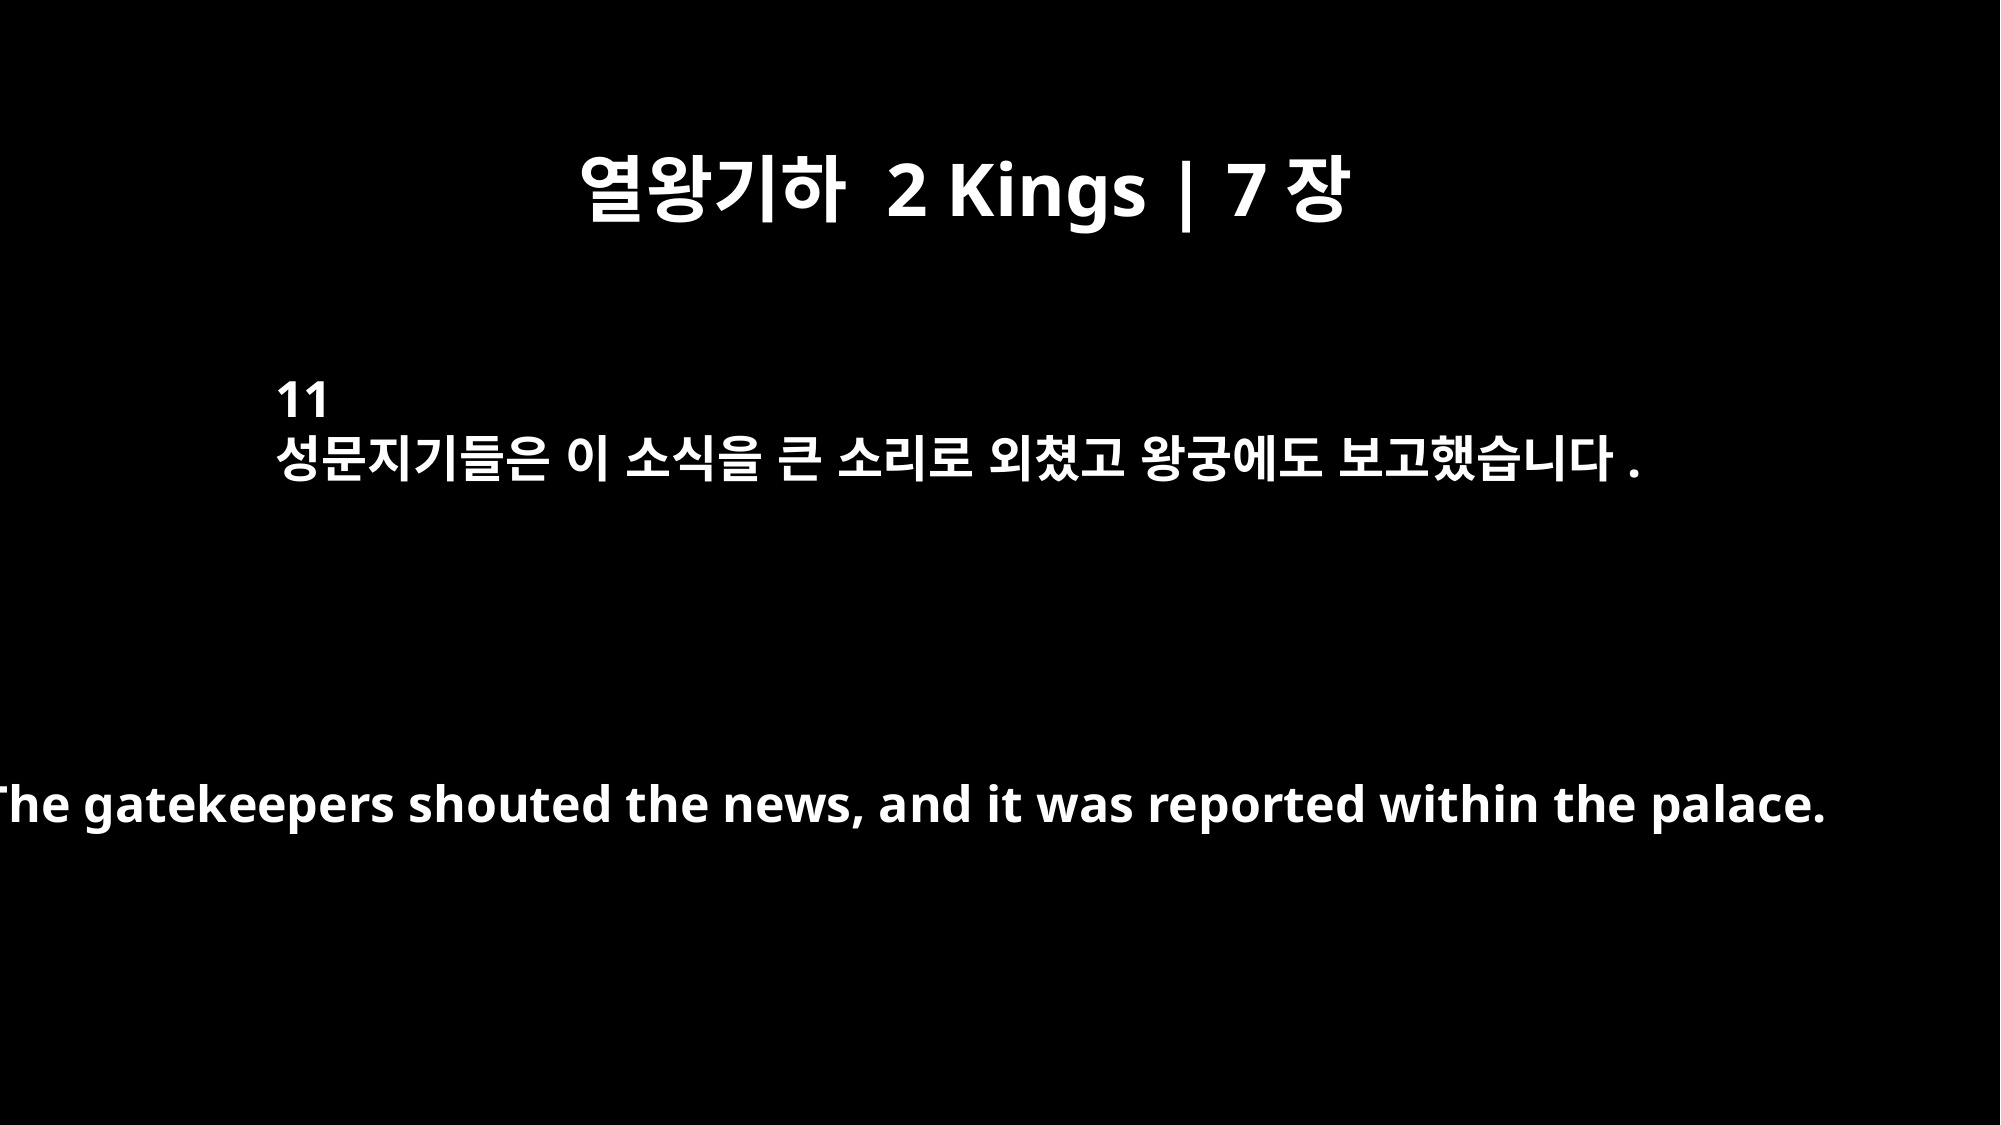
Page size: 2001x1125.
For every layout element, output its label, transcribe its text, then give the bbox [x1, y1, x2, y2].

text_box The gatekeepers shouted the news, and it was reported within the palace. [0, 764, 1843, 840]
text_box 11 성문지기들은 이 소식을 큰 소리로 외쳤고 왕궁에도 보고했습니다. [260, 359, 1657, 495]
text_box 열왕기하 2 Kings | 7장 [564, 136, 1368, 239]
